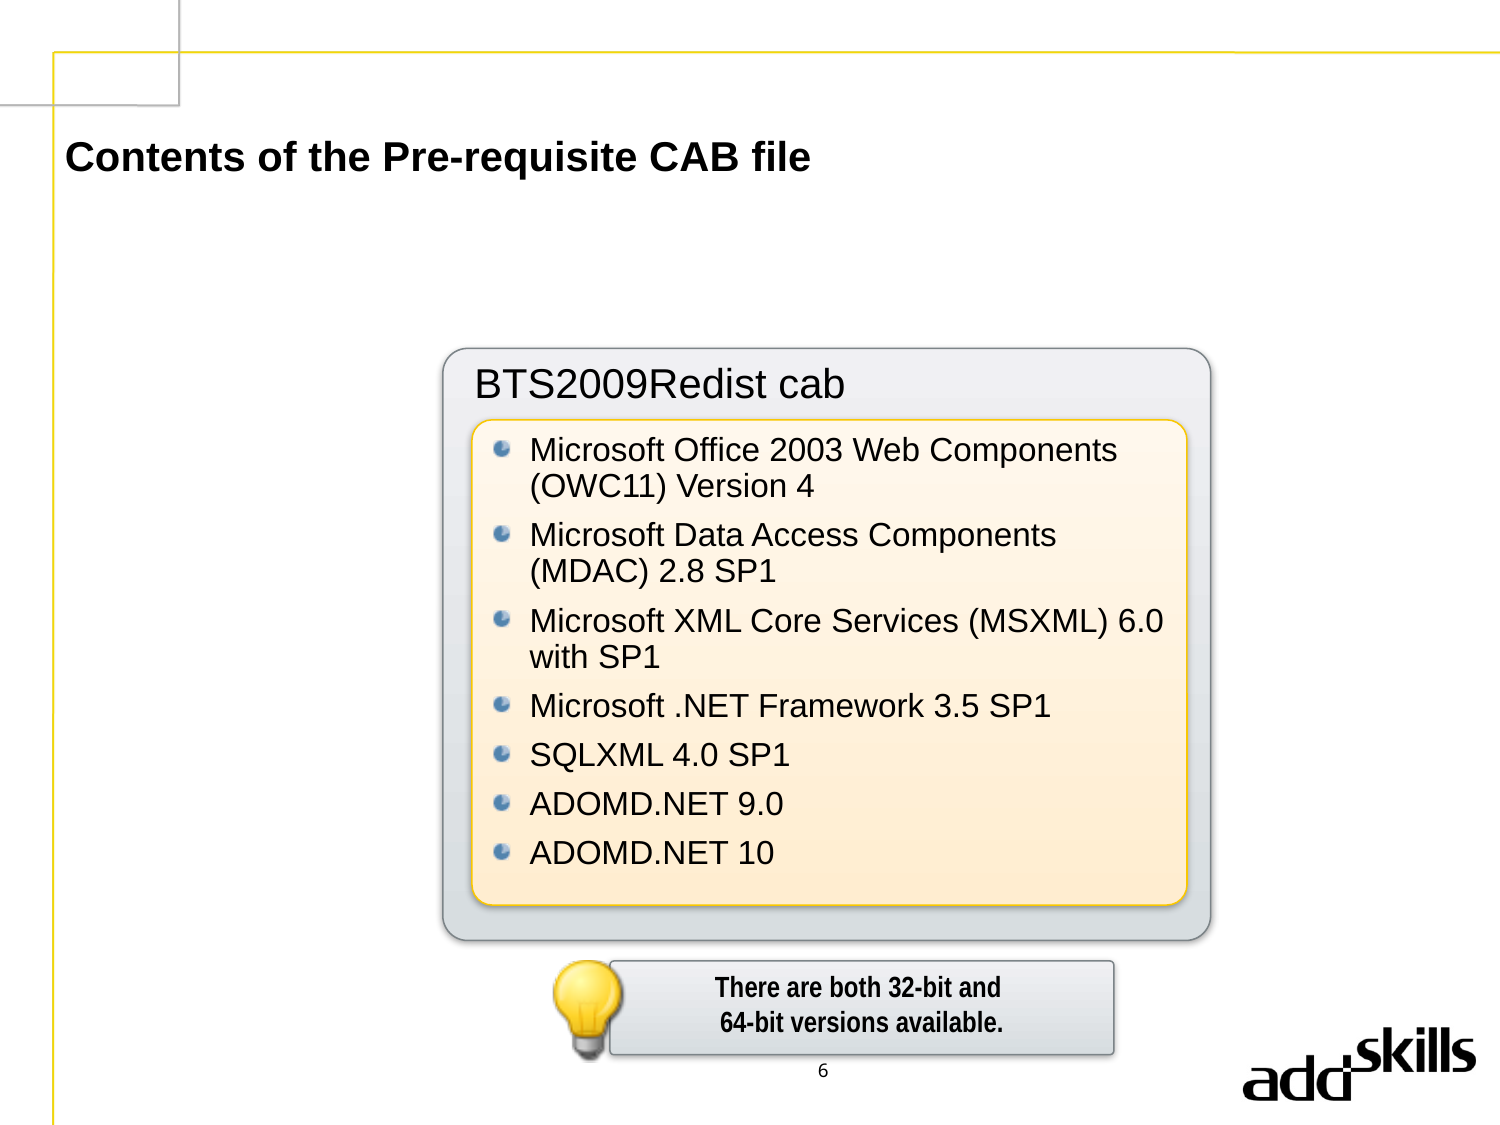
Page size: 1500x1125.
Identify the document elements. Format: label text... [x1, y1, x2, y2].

picture [0, 0, 1500, 1125]
title Contents of the Pre-requisite CAB file [64, 125, 1436, 185]
text_box BTS2009Redist cab [442, 347, 1212, 942]
text_box Microsoft Office 2003 Web Components (OWC11) Version 4 Microsoft Data Access Components (MDAC) 2.8 SP1 Microsoft XML Core Services (MSXML) 6.0 with SP1 Microsoft .NET Framework 3.5 SP1 SQLXML 4.0 SP1 ADOMD.NET 9.0 ADOMD.NET 10 [471, 419, 1188, 906]
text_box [539, 960, 1115, 1063]
